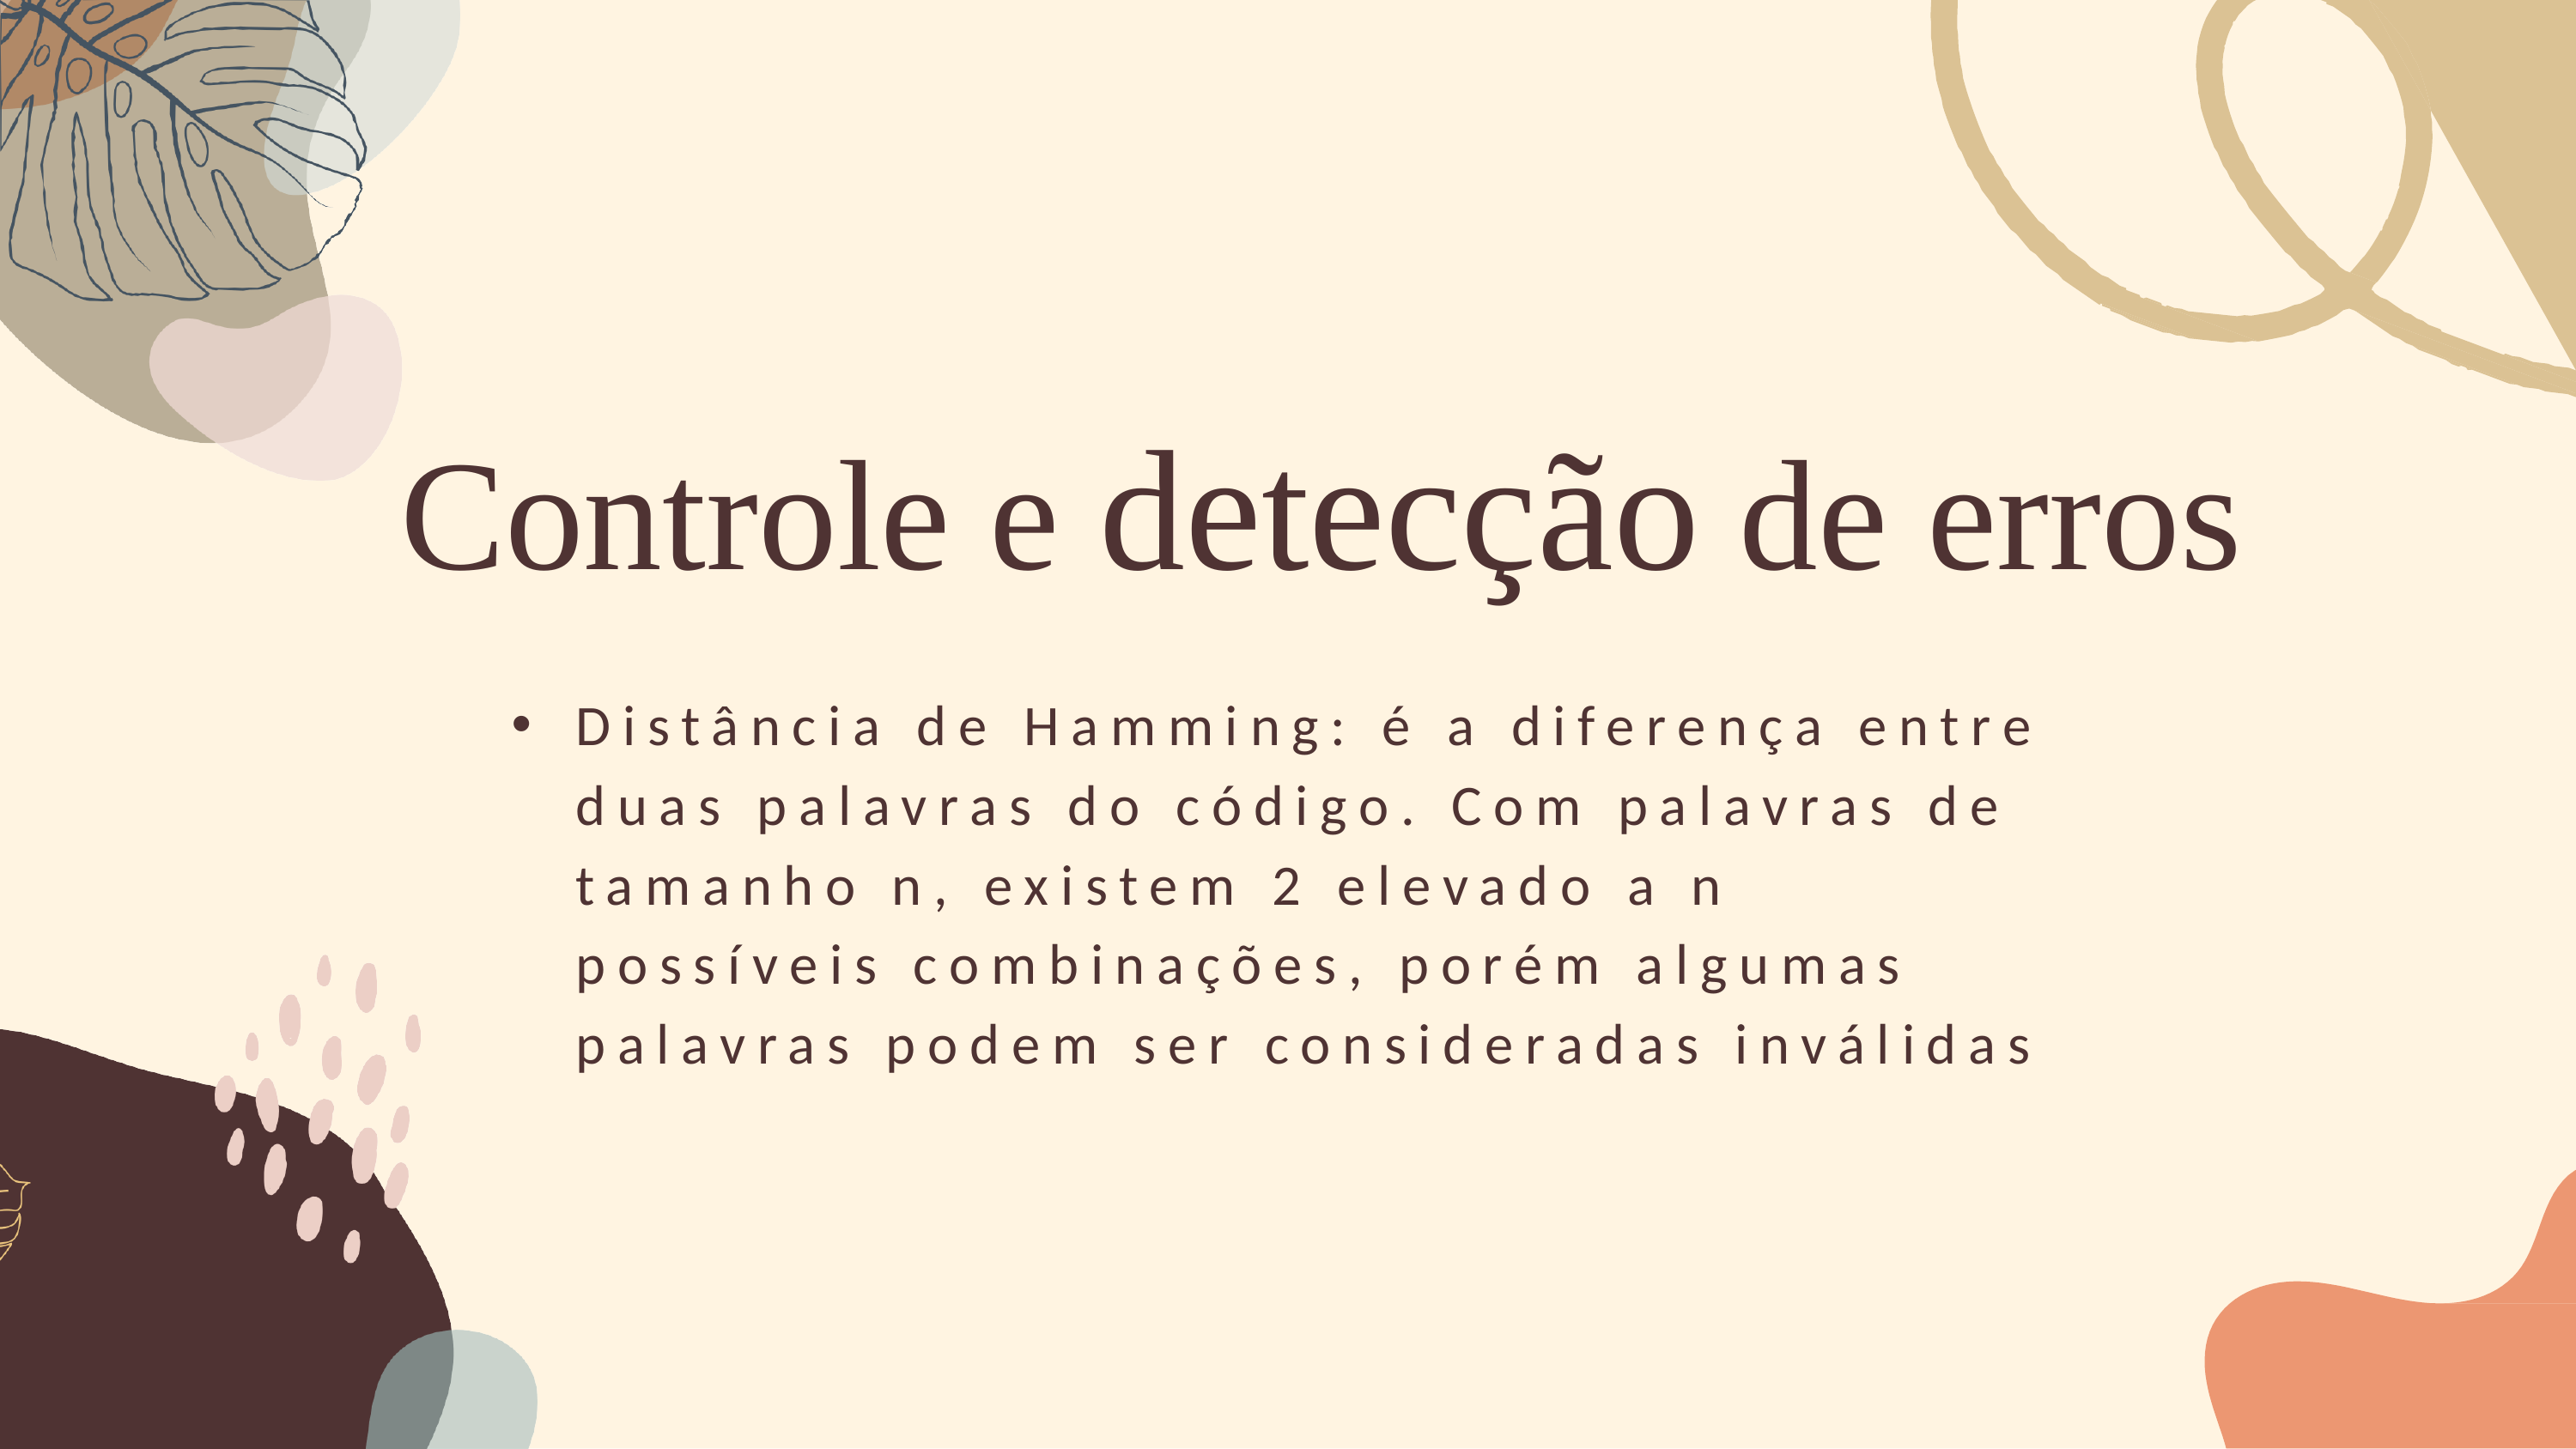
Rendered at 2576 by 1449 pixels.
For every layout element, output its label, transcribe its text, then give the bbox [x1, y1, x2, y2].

picture [0, 0, 460, 481]
title Controle e detecção de erros [343, 396, 2297, 640]
picture [0, 955, 538, 1449]
text_box [2204, 1169, 2576, 1449]
text_box Distância de Hamming: é a diferença entre duas palavras do código. Com palavras de tamanho n, existem 2 elevado a n possíveis combinações, porém algumas palavras podem ser consideradas inválidas [509, 676, 2067, 1076]
text_box [1930, 0, 2576, 397]
